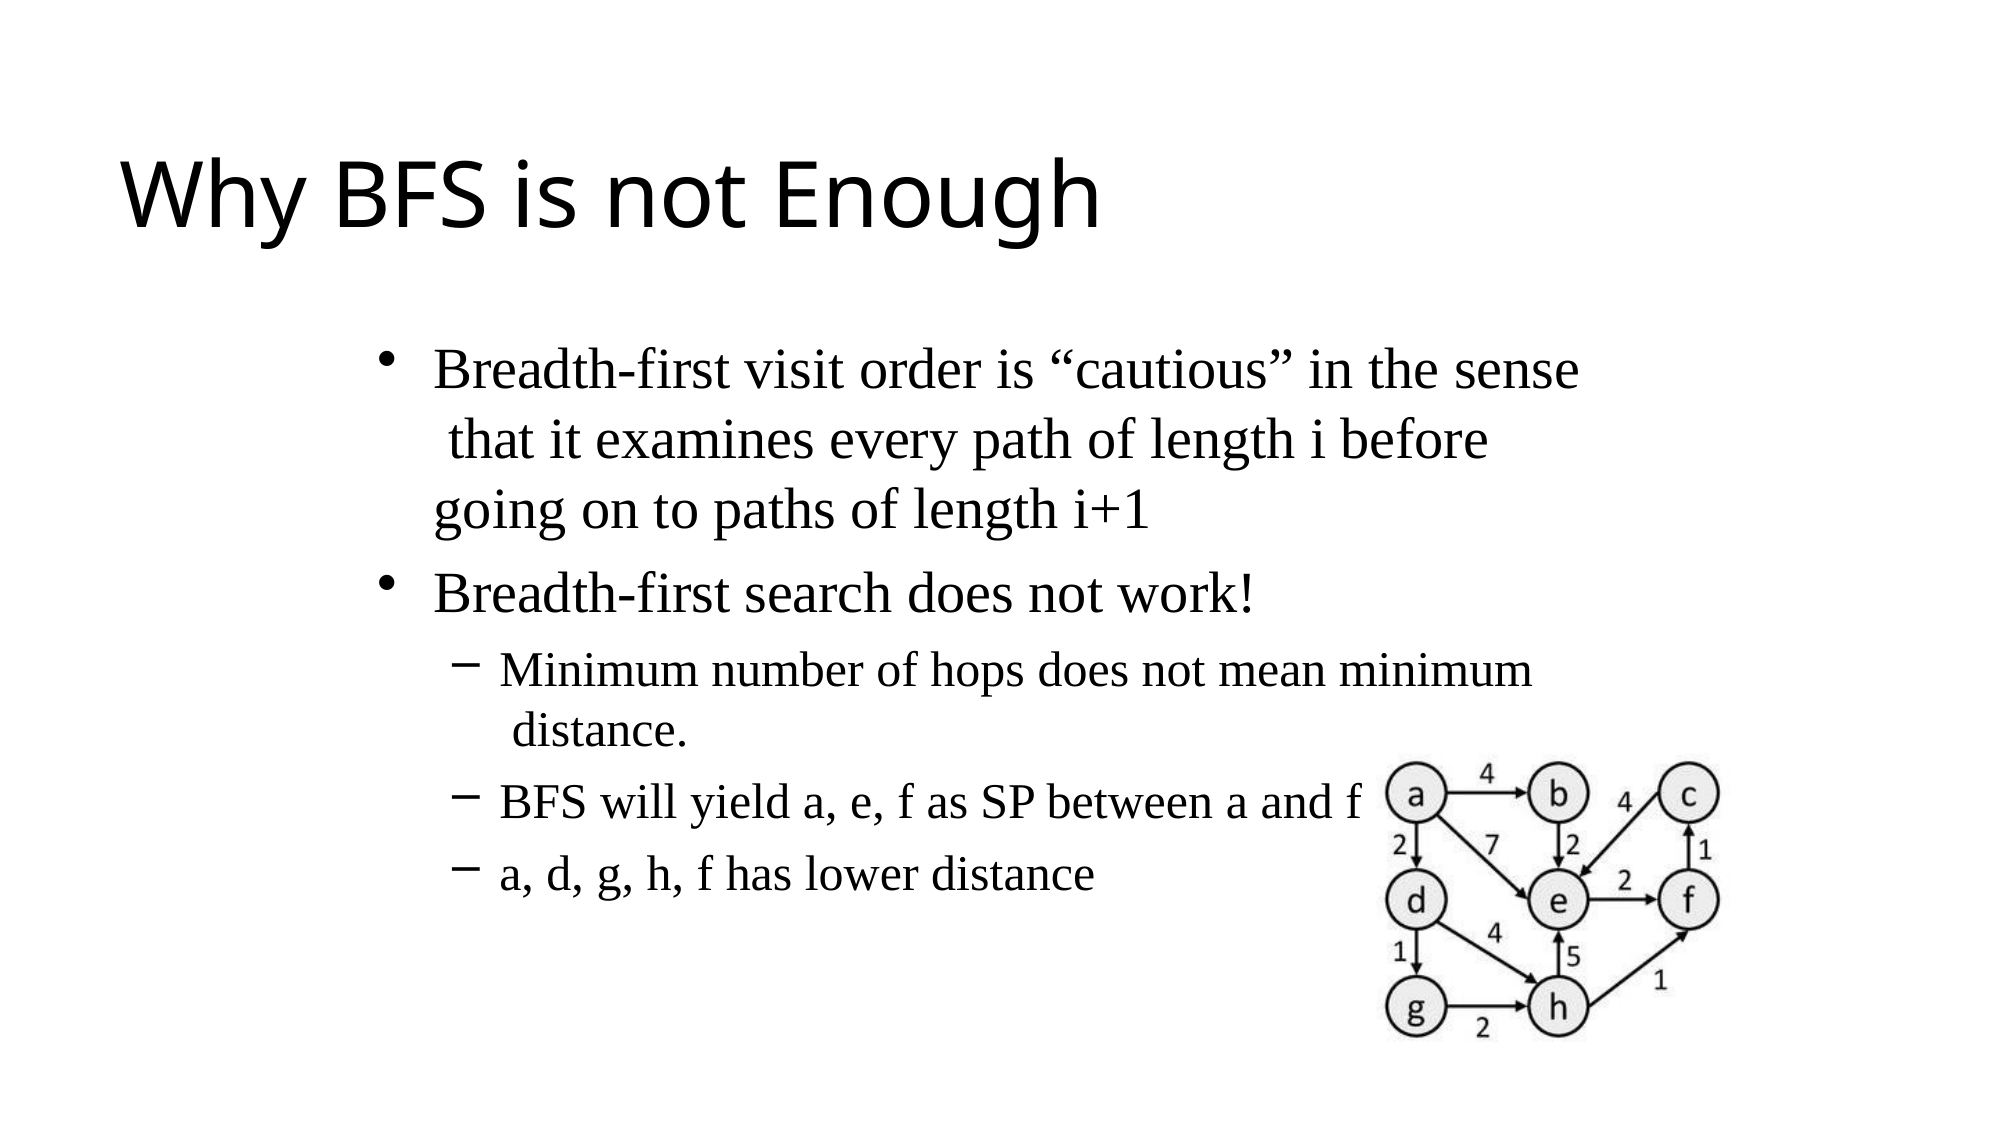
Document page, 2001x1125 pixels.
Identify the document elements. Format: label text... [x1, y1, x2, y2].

title Why BFS is not Enough [117, 94, 1255, 285]
text_box [1376, 753, 1731, 1042]
text_box Breadth-first visit order is “cautious” in the sense that it examines every path of length i before going on to paths of length i+1 Breadth-first search does not work! Minimum number of hops does not mean minimum distance. BFS will yield a, e, f as SP between a and f a, d, g, h, f has lower distance [375, 328, 1586, 901]
